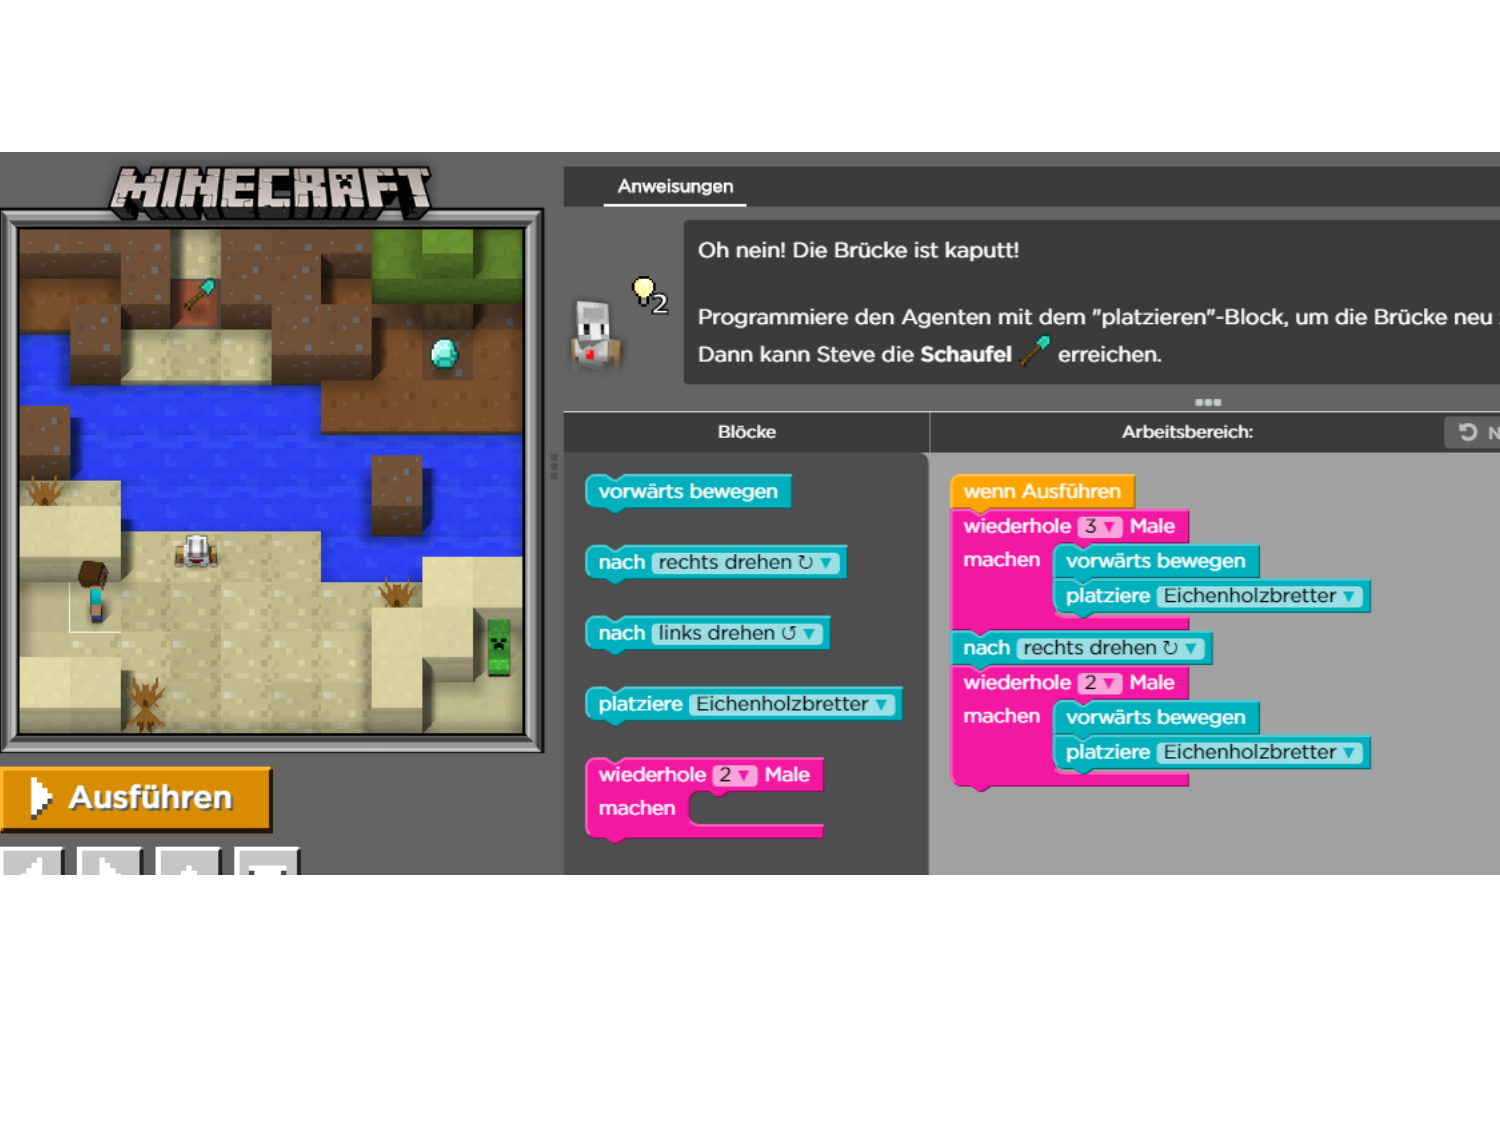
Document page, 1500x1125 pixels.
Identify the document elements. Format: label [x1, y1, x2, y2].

picture [0, 152, 1500, 875]
